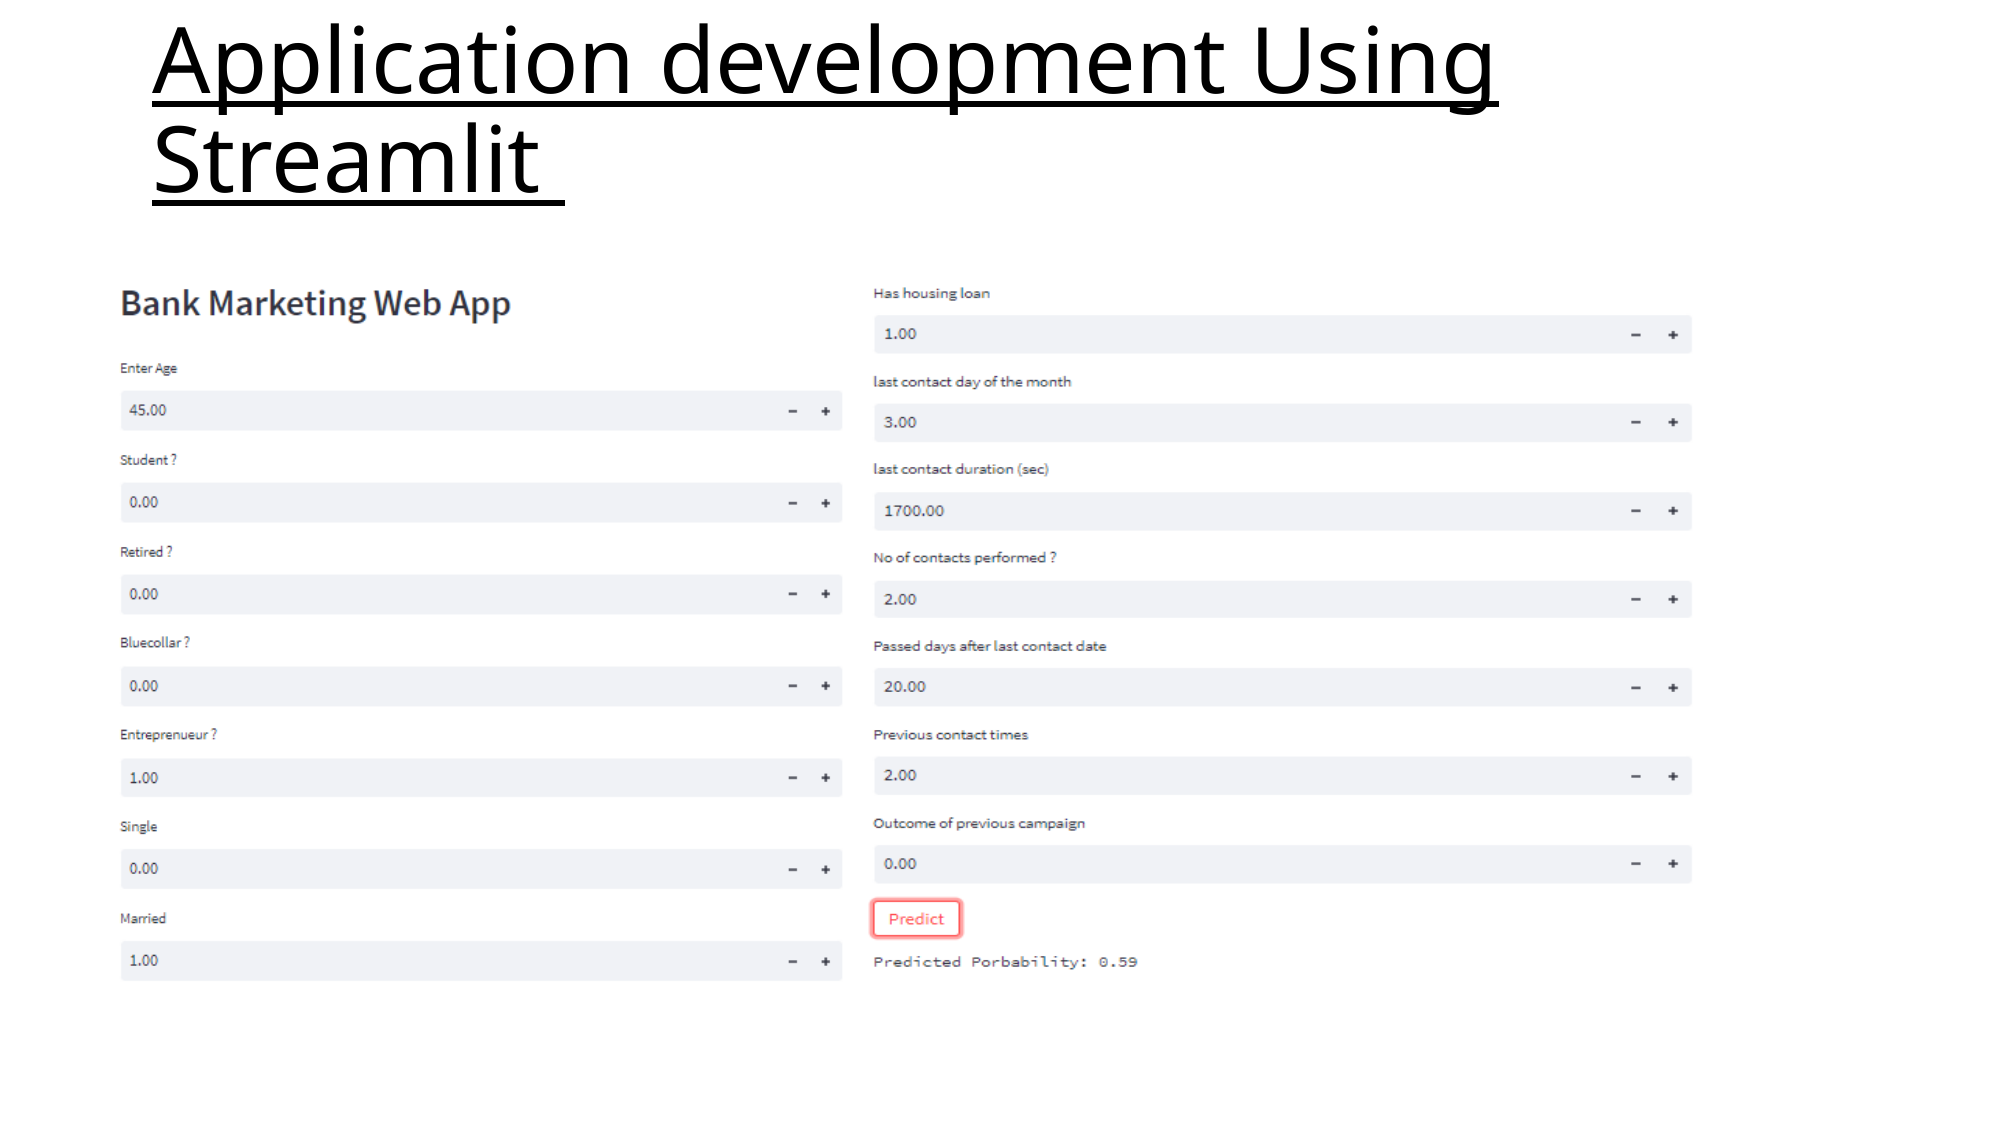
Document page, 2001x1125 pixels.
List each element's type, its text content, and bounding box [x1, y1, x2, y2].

picture [864, 277, 1731, 992]
title Application development Using Streamlit [137, 59, 1863, 278]
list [109, 277, 852, 992]
